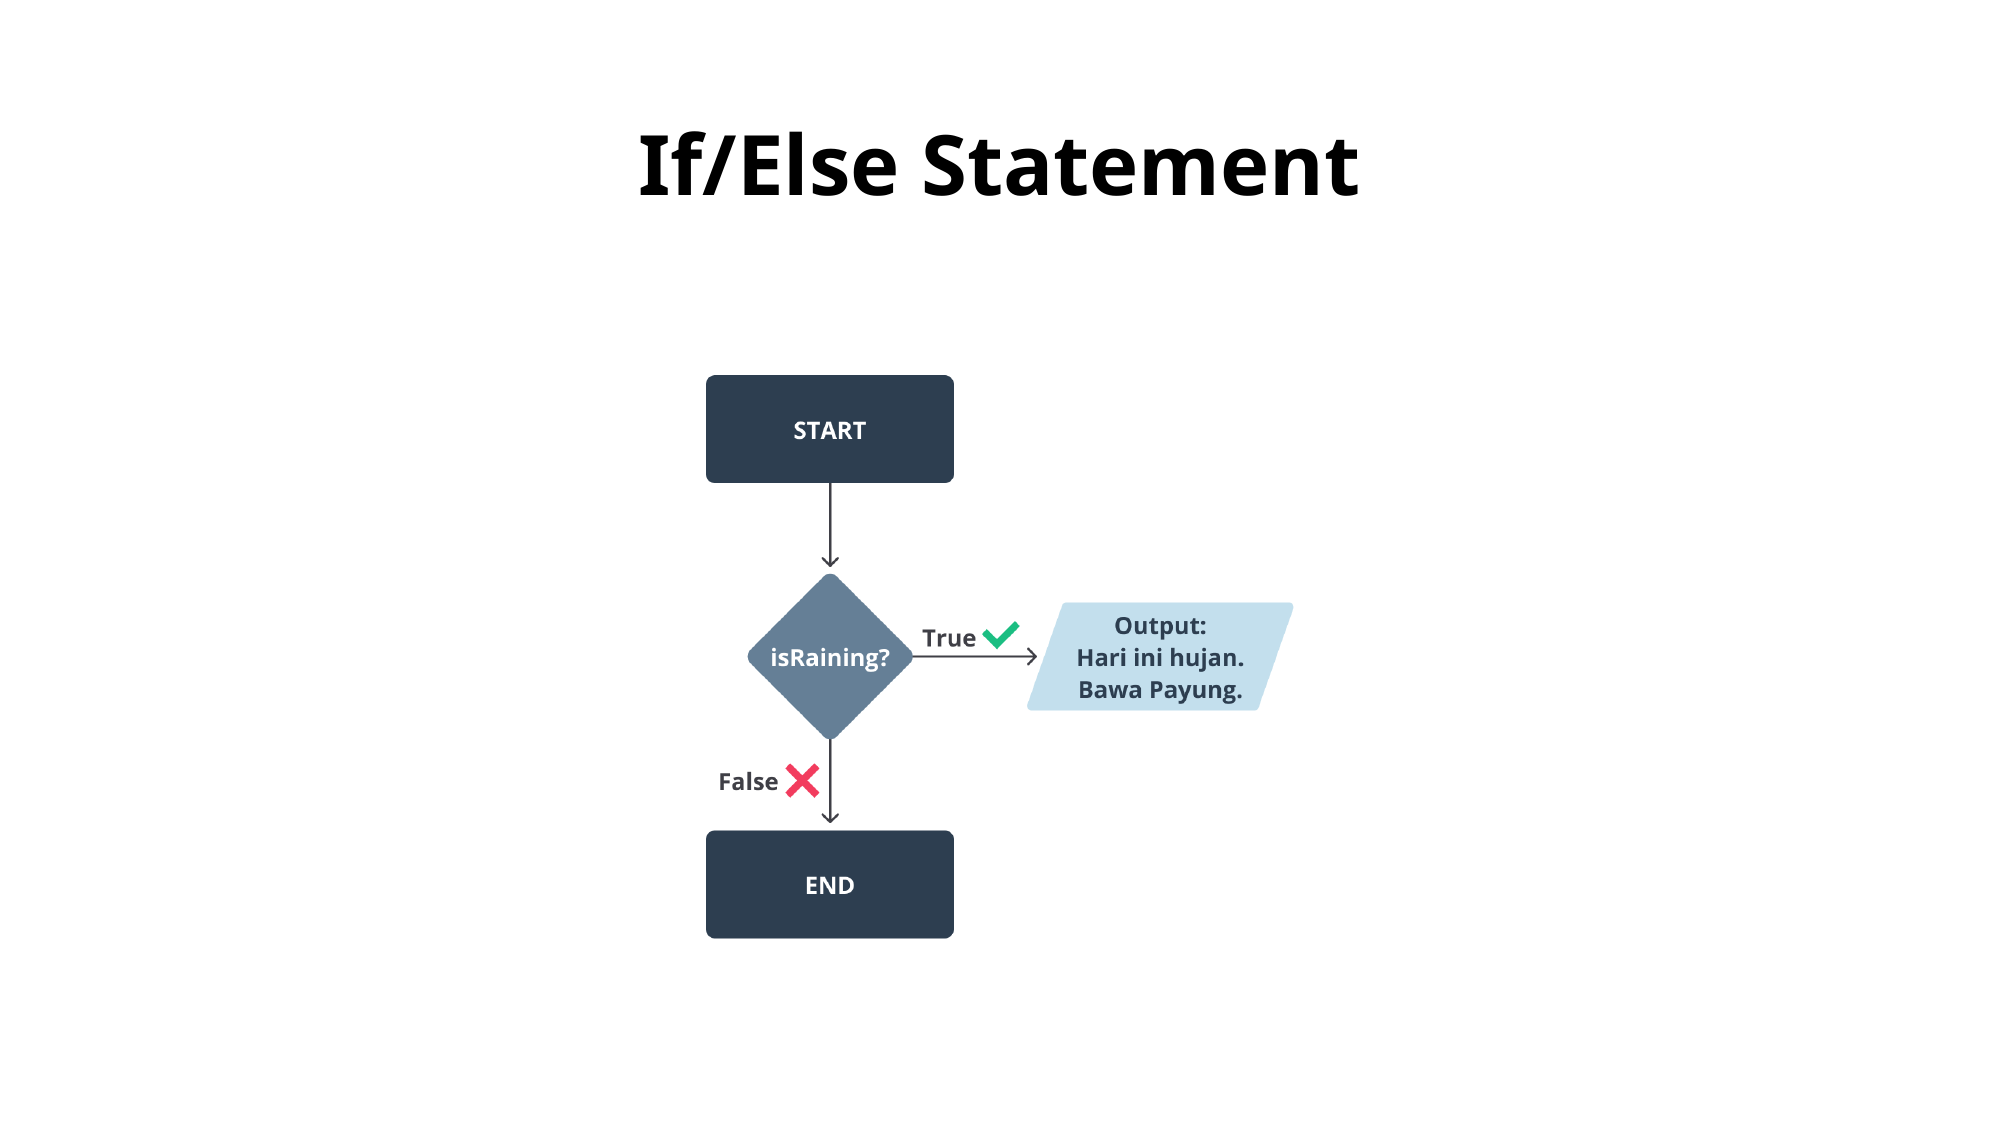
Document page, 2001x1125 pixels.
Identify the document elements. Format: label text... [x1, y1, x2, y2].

title If/Else Statement [137, 59, 1863, 278]
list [431, 299, 1569, 1014]
